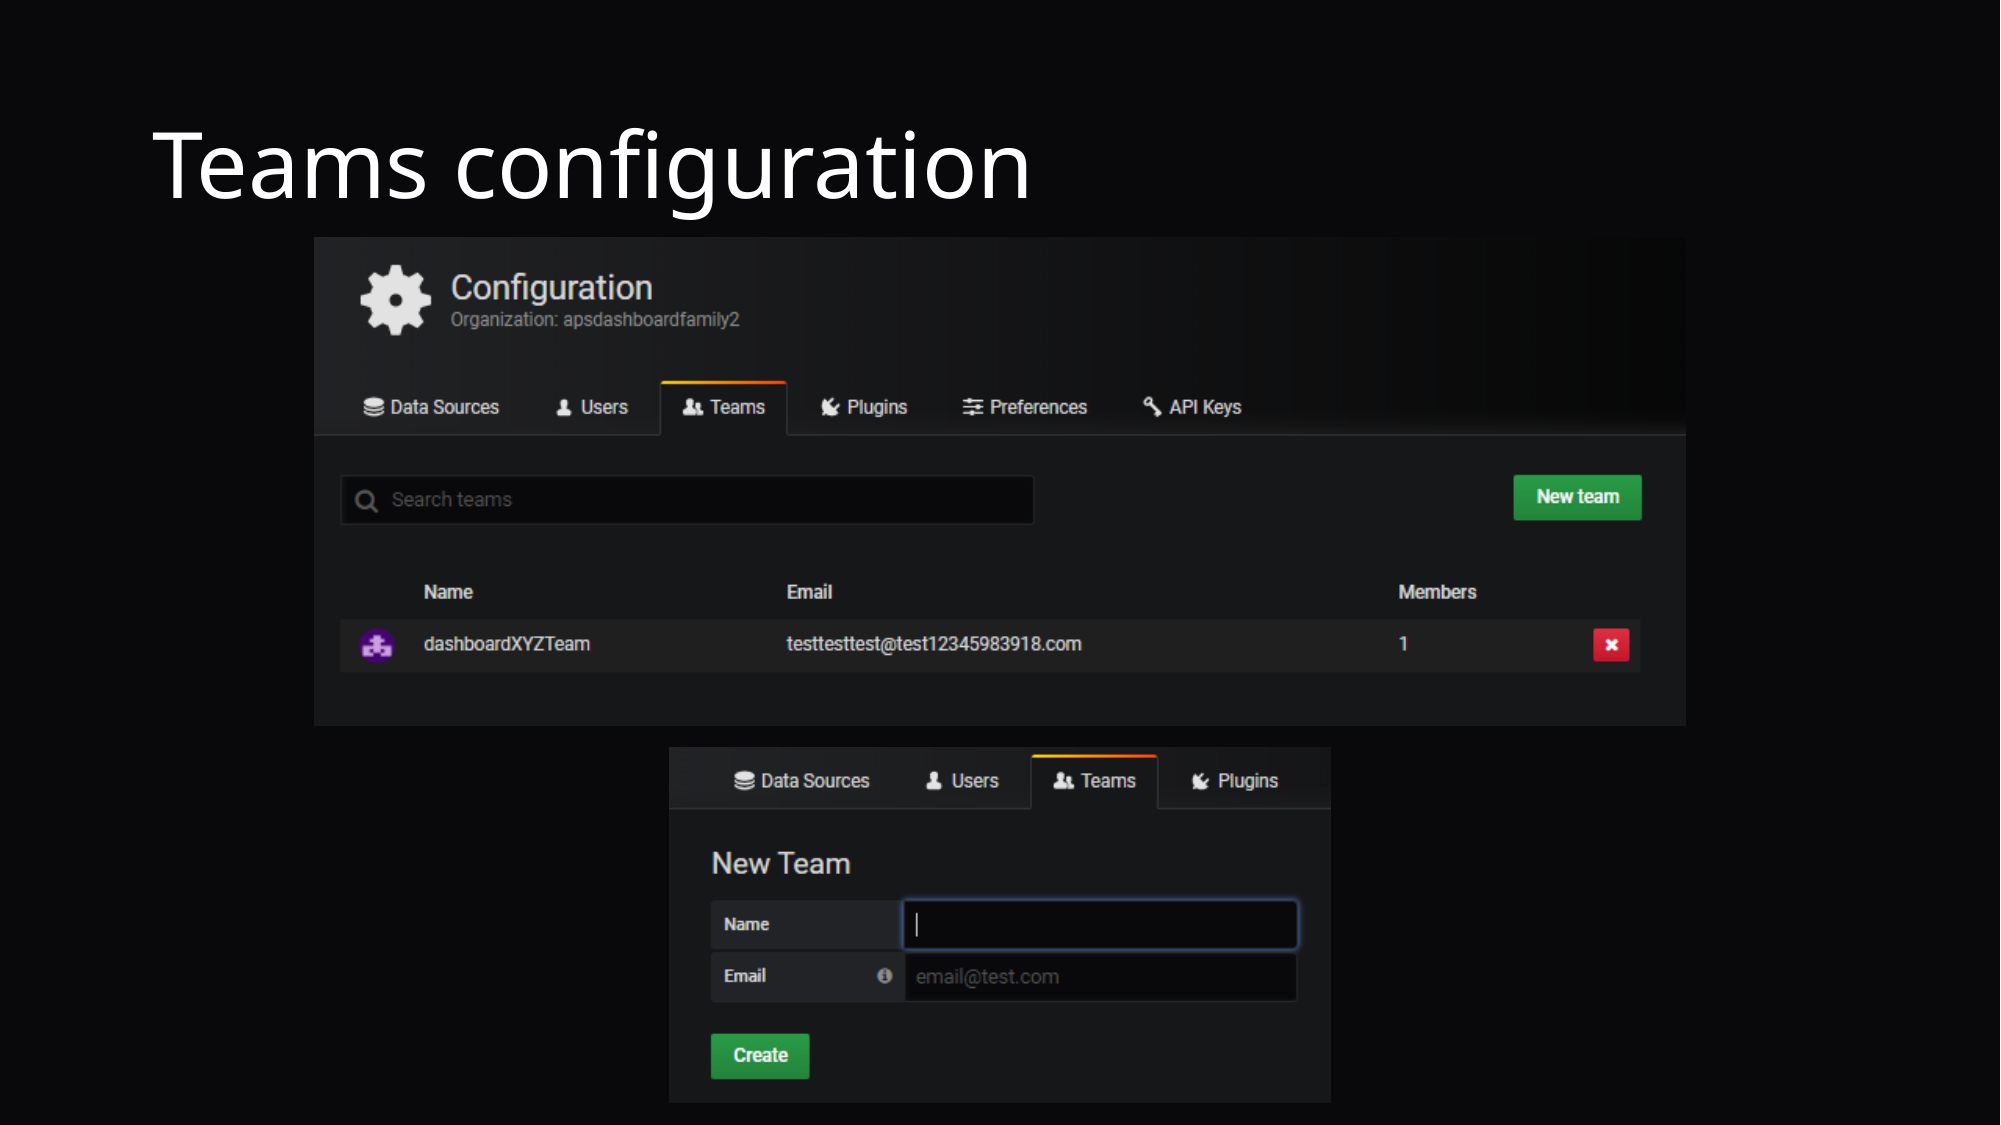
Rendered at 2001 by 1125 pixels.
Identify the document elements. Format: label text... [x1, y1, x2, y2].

picture [314, 237, 1686, 726]
title Teams configuration [137, 59, 1863, 278]
picture [669, 747, 1331, 1103]
